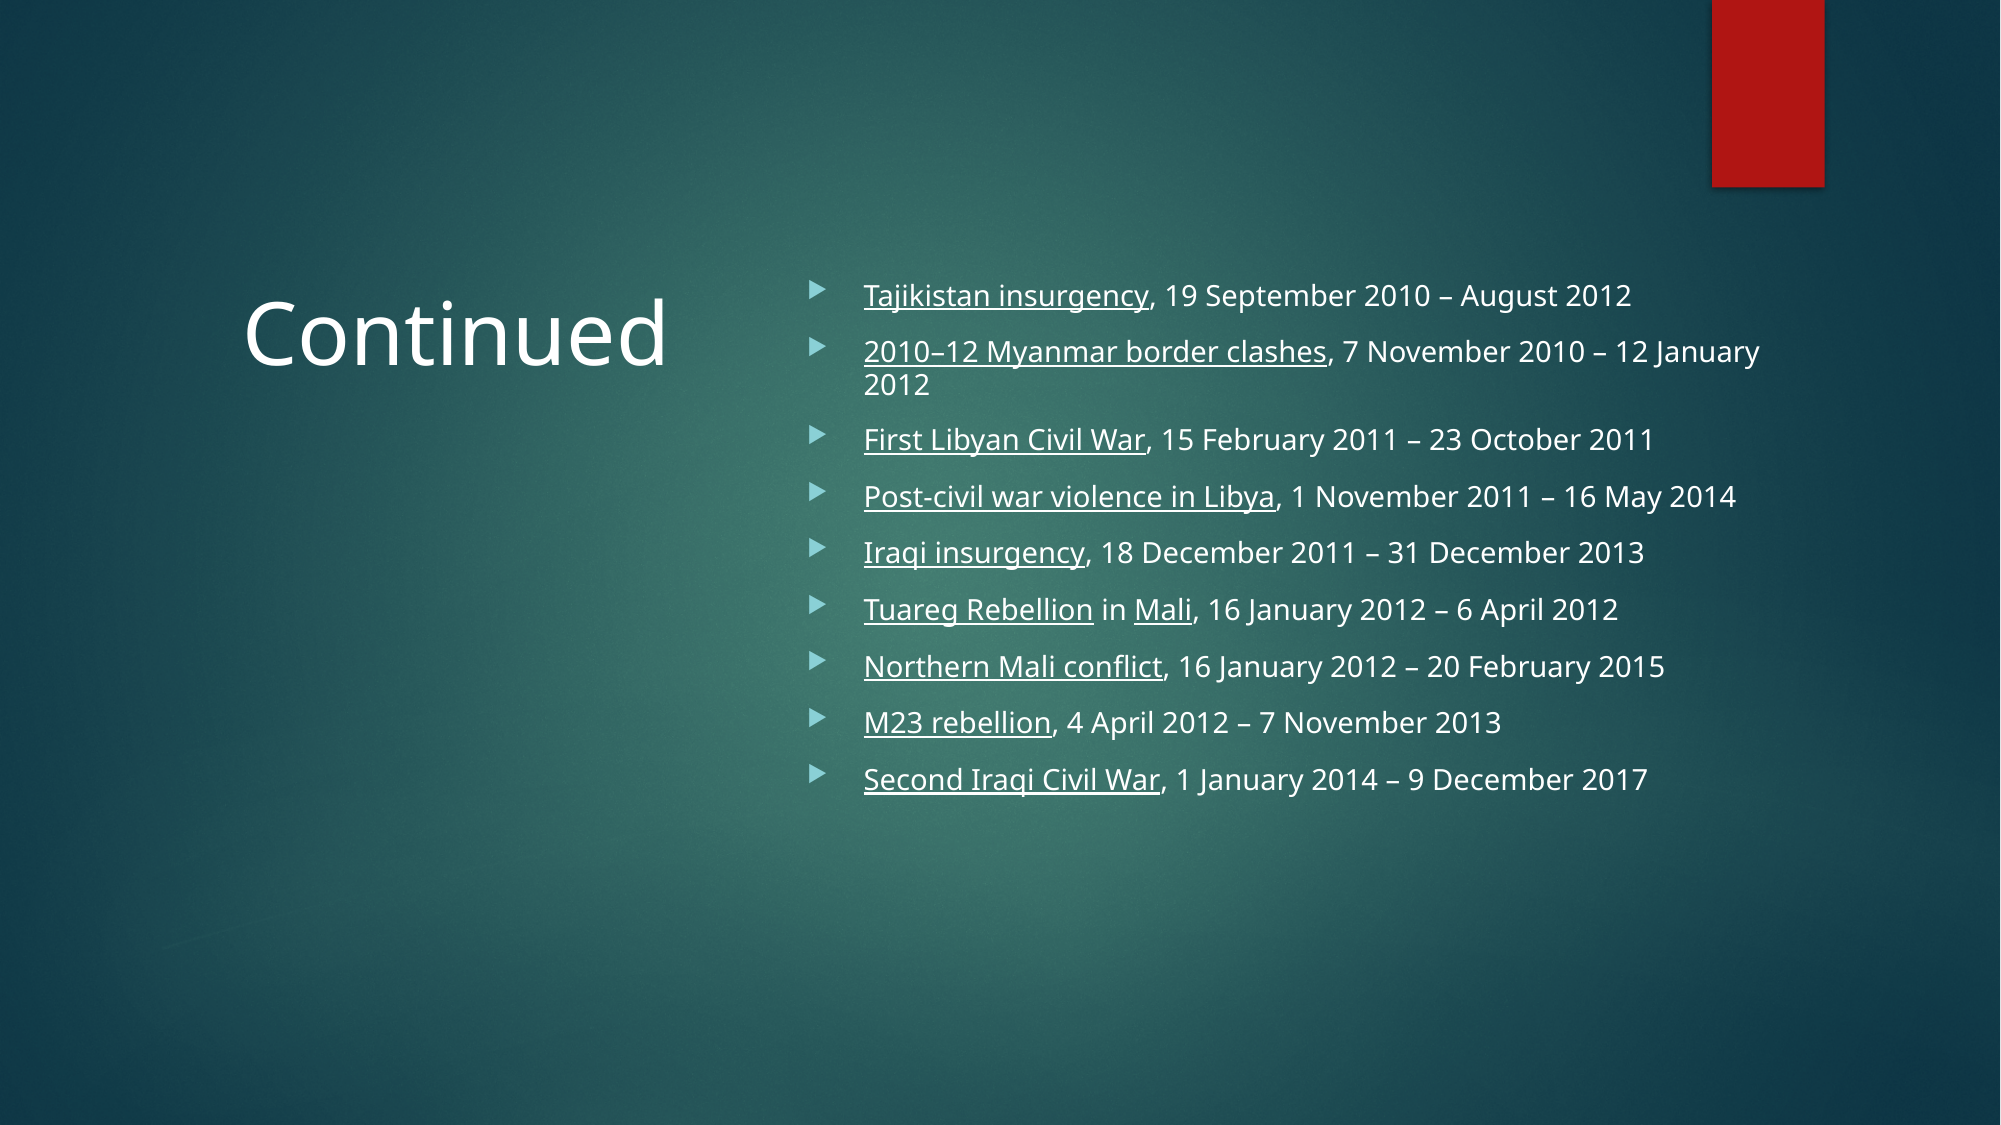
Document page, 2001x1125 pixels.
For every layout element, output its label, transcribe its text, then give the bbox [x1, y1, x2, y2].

list Tajikistan insurgency, 19 September 2010 – August 2012 2010–12 Myanmar border clashes, 7 November 2010 – 12 January 2012 First Libyan Civil War, 15 February 2011 – 23 October 2011 Post-civil war violence in Libya, 1 November 2011 – 16 May 2014 Iraqi insurgency, 18 December 2011 – 31 December 2013 Tuareg Rebellion in Mali, 16 January 2012 – 6 April 2012 Northern Mali conflict, 16 January 2012 – 20 February 2015 M23 rebellion, 4 April 2012 – 7 November 2013 Second Iraqi Civil War, 1 January 2014 – 9 December 2017 [792, 270, 1825, 1004]
text_box [1711, 0, 1825, 188]
title Continued [107, 270, 685, 1004]
text_box [0, 0, 2000, 1125]
